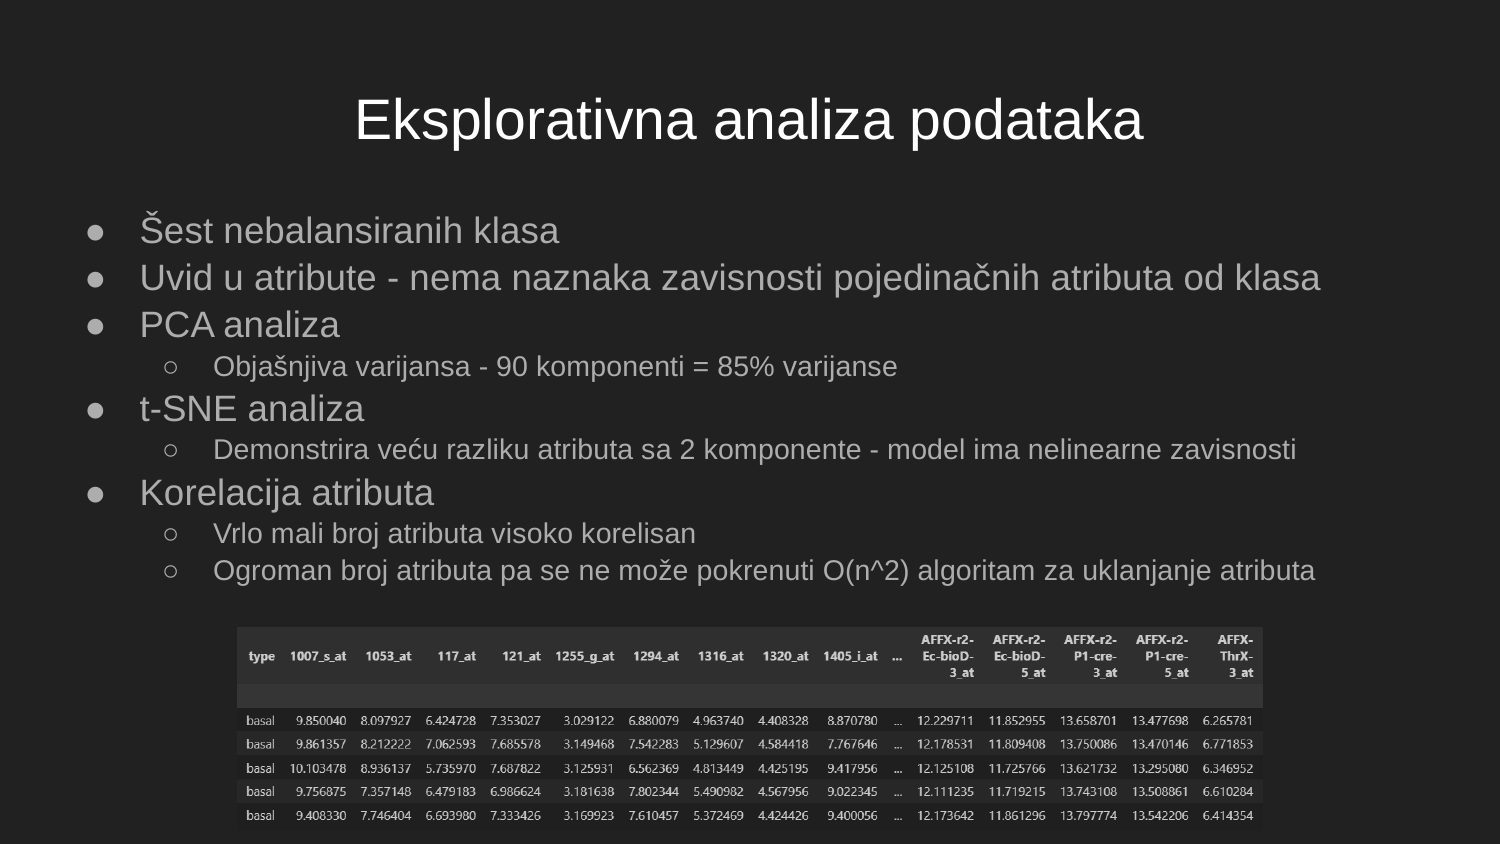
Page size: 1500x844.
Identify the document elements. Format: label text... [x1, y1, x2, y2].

title Eksplorativna analiza podataka [51, 72, 1449, 167]
picture [237, 627, 1263, 831]
list Šest nebalansiranih klasa Uvid u atribute - nema naznaka zavisnosti pojedinačnih atributa od klasa PCA analiza Objašnjiva varijansa - 90 komponenti = 85% varijanse t-SNE analiza Demonstrira veću razliku atributa sa 2 komponente - model ima nelinearne zavisnosti Korelacija atributa Vrlo mali broj atributa visoko korelisan Ogroman broj atributa pa se ne može pokrenuti O(n^2) algoritam za uklanjanje atributa [51, 189, 1449, 606]
